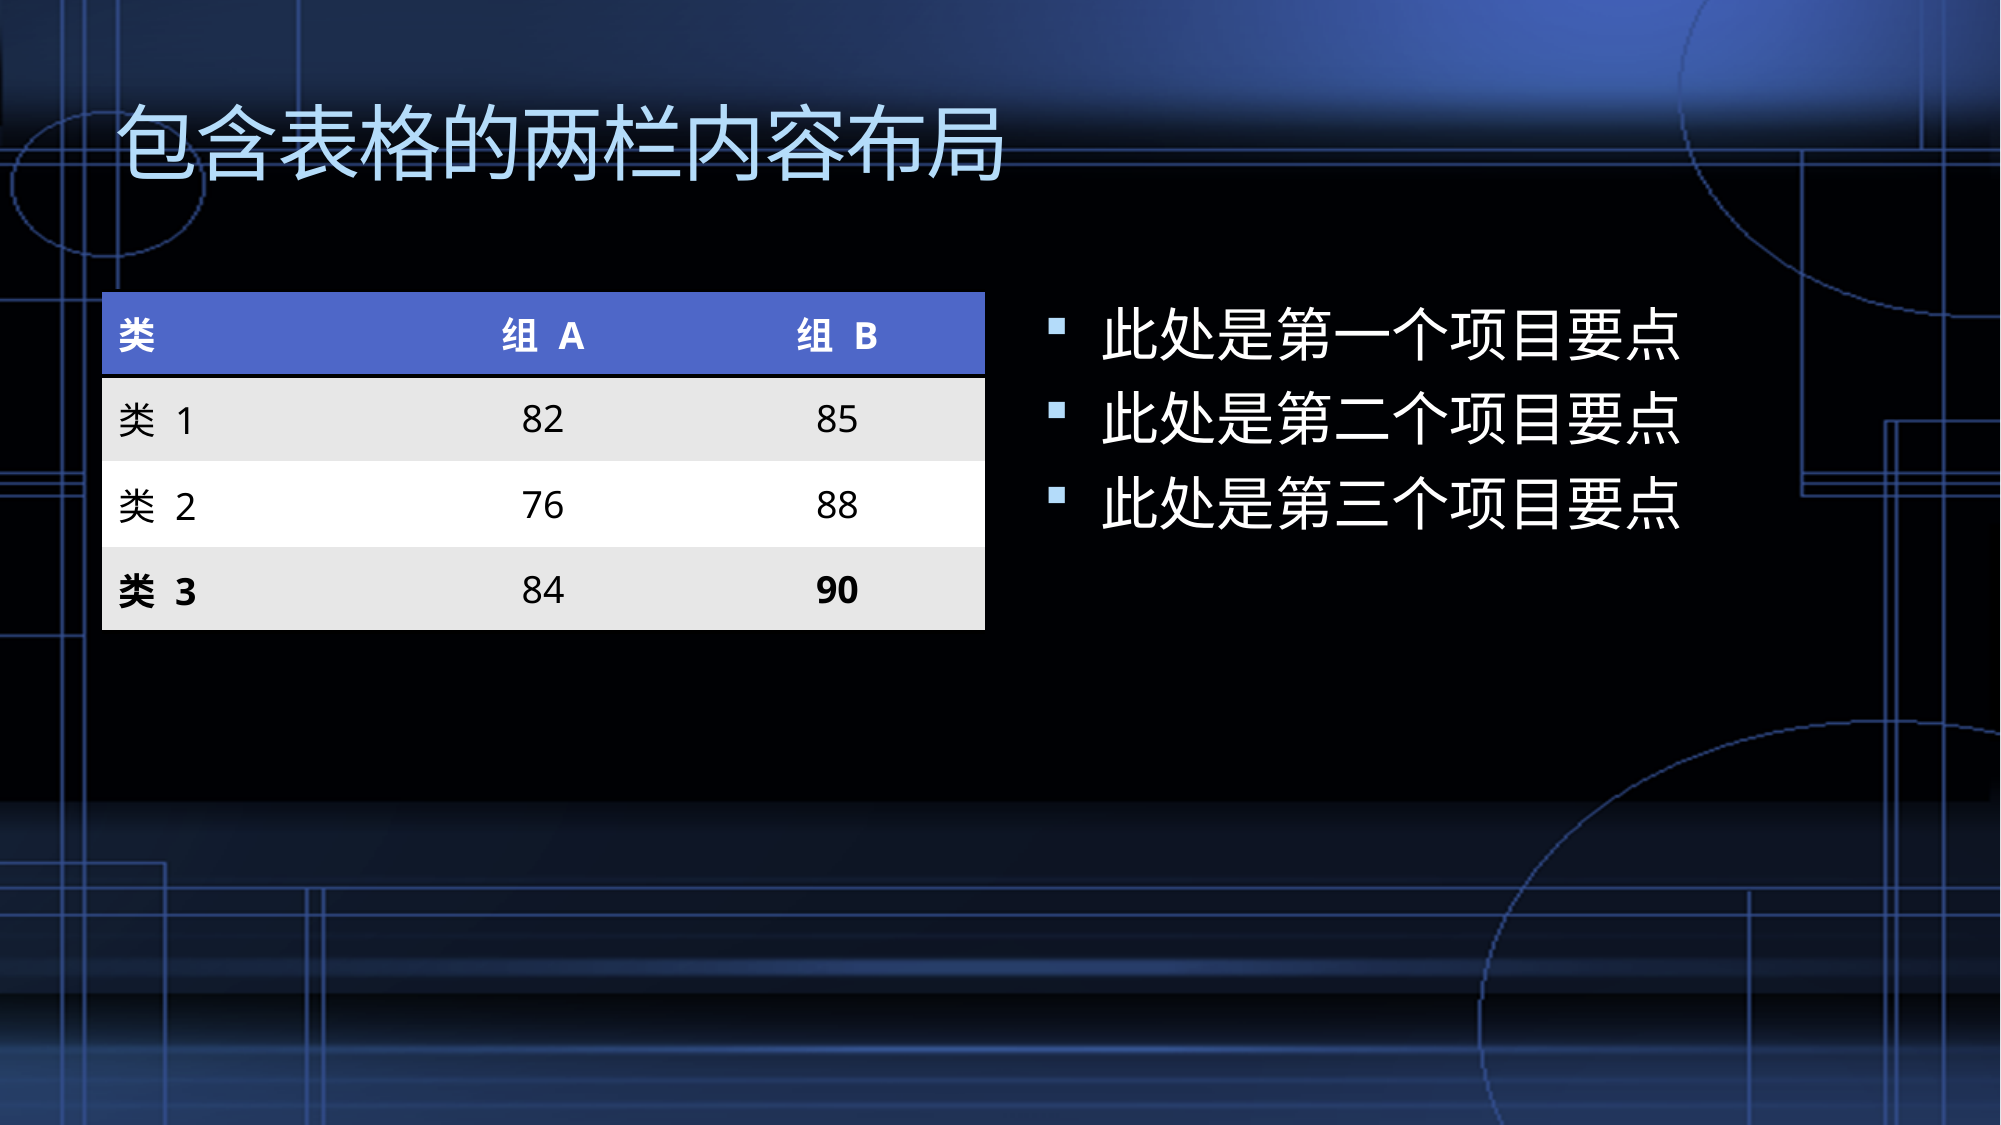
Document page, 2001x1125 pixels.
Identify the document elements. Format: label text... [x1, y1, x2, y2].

title 包含表格的两栏内容布局 [99, 83, 1900, 234]
table_cell 82 [396, 378, 690, 461]
table_cell 类 2 [102, 461, 396, 547]
table_cell 88 [690, 461, 985, 547]
table_cell 85 [690, 378, 985, 461]
list 此处是第一个项目要点 此处是第二个项目要点 此处是第三个项目要点 [1018, 290, 1902, 1033]
table_cell 90 [690, 547, 985, 630]
table_header 类 [102, 292, 396, 374]
table_cell 76 [396, 461, 690, 547]
table_cell 类 1 [102, 378, 396, 461]
table_header 组 B [690, 292, 985, 374]
table_cell 类 3 [102, 547, 396, 630]
table_header 组 A [396, 292, 690, 374]
table_cell 84 [396, 547, 690, 630]
picture [0, 0, 2001, 1125]
